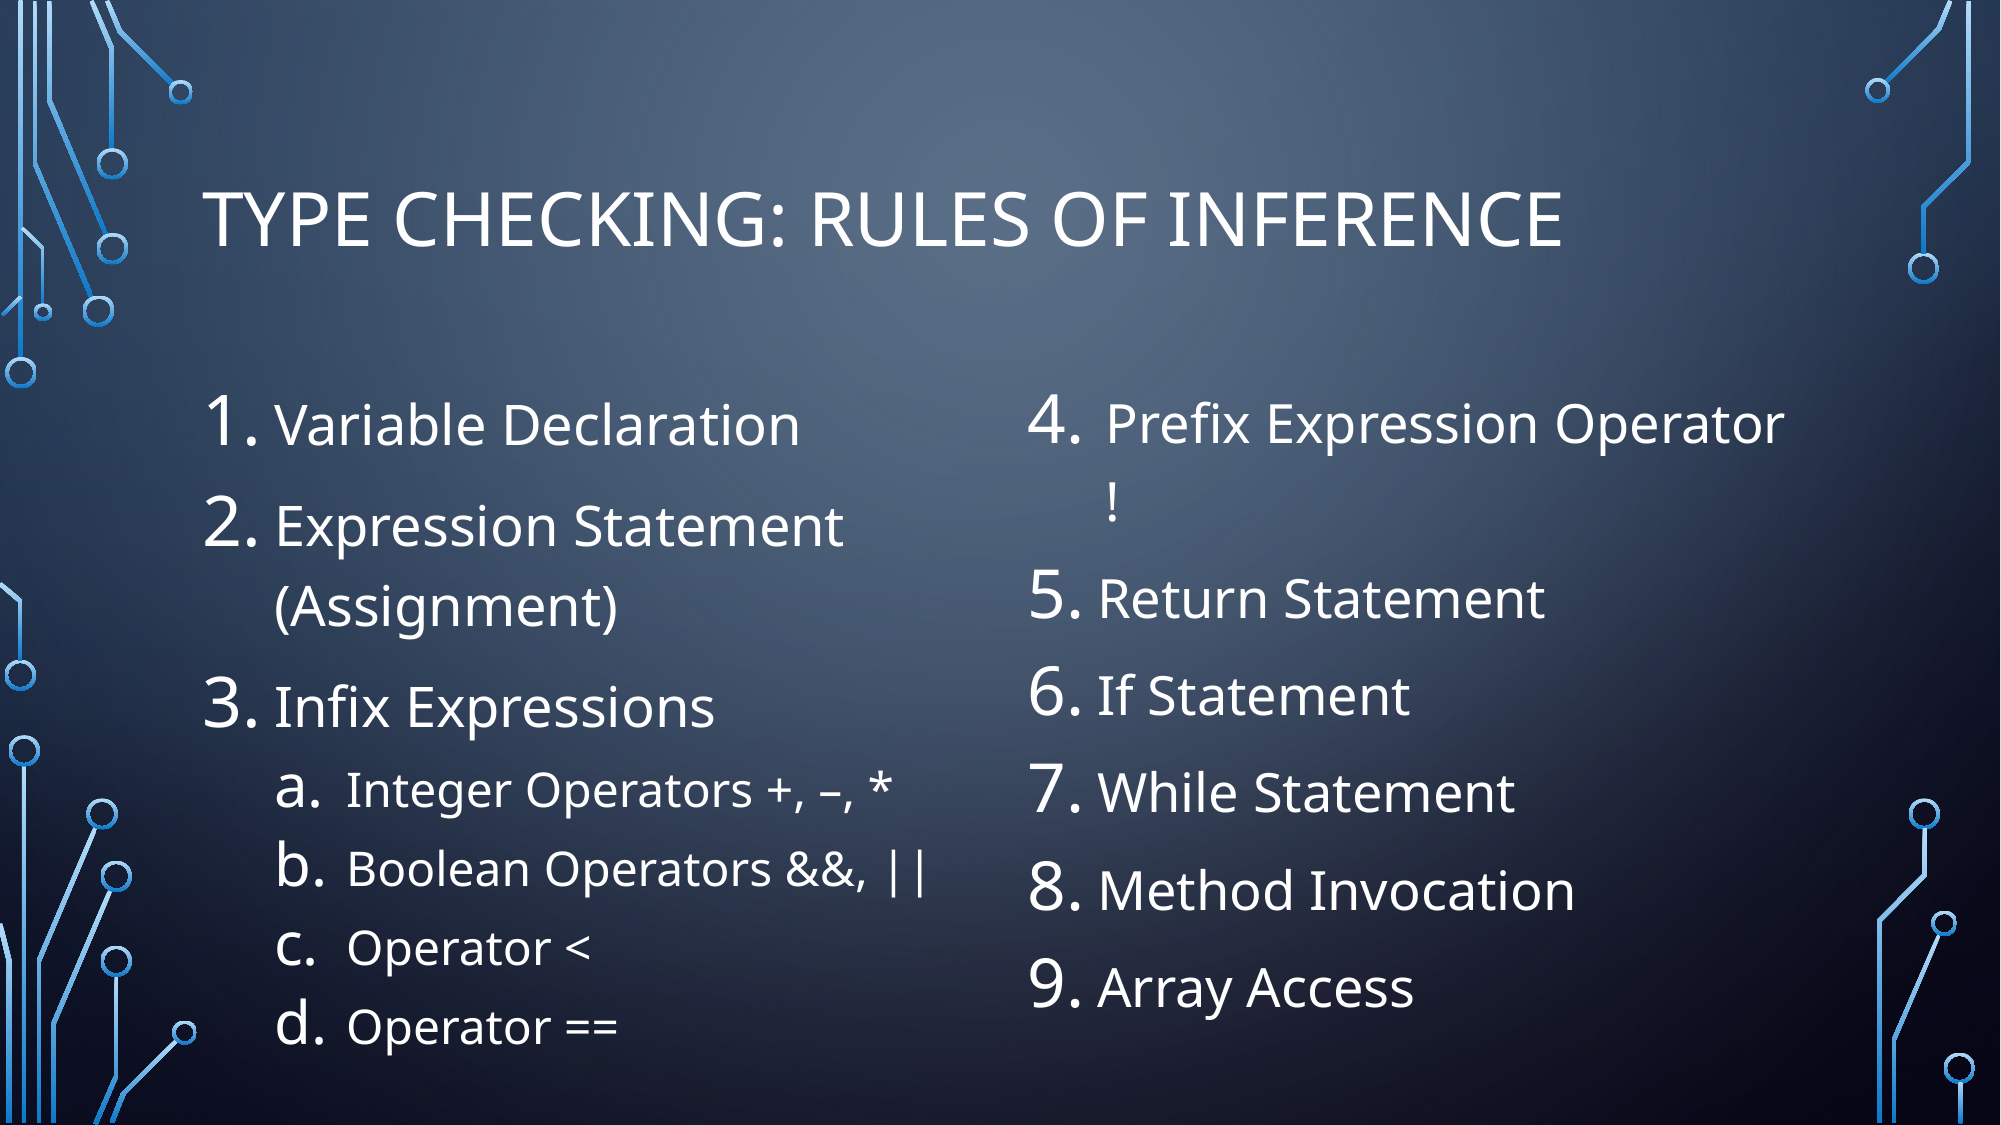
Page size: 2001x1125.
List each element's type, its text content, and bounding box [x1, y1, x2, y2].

title Type Checking: Rules of Inference [187, 101, 1813, 344]
list Variable Declaration Expression Statement (Assignment) Infix Expressions Integer Operators +, –, * Boolean Operators &&, || Operator < Operator == [187, 369, 988, 1069]
list Prefix Expression Operator ! Return Statement If Statement While Statement Method Invocation Array Access [1012, 369, 1813, 1030]
